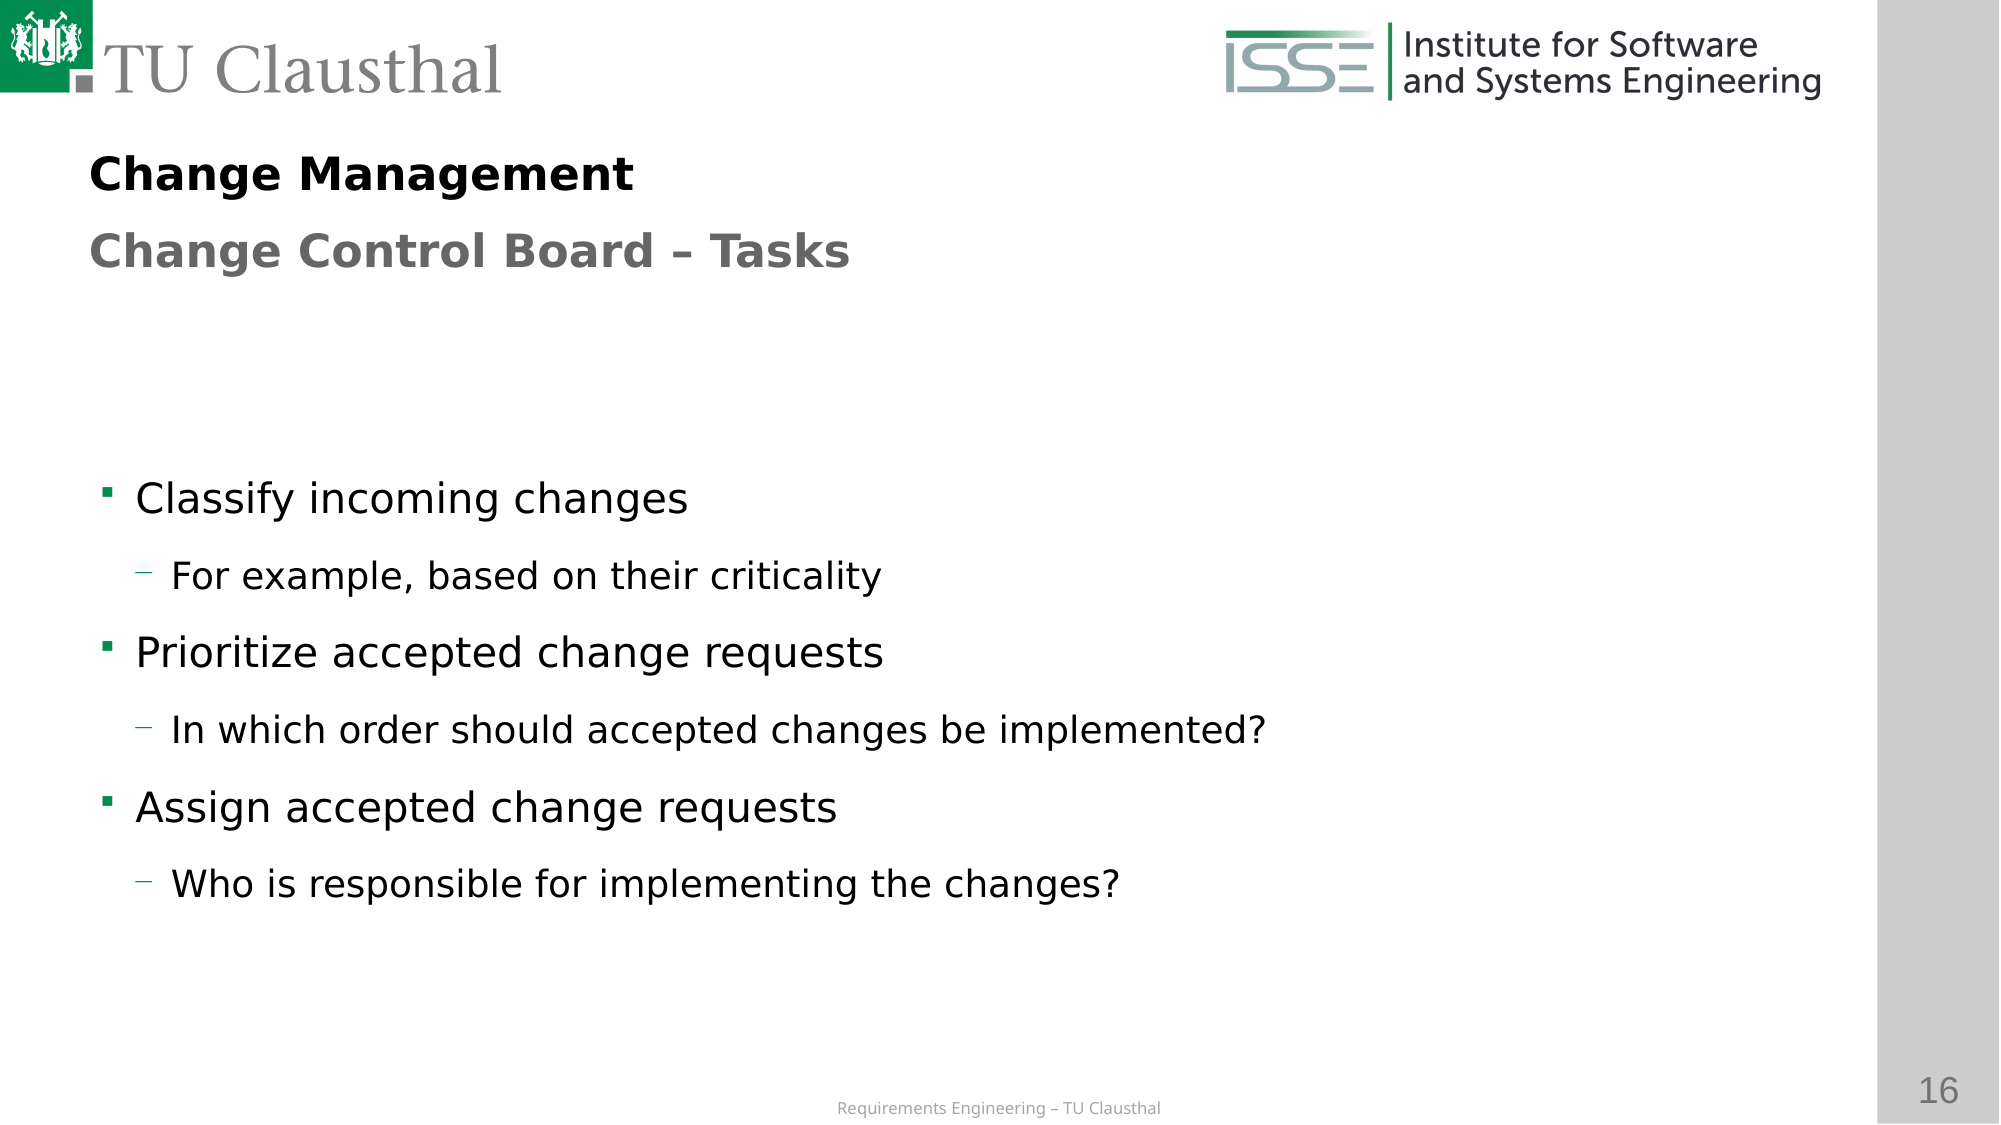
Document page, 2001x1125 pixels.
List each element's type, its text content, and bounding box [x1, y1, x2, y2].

text_box [74, 280, 1424, 995]
picture [0, 0, 501, 93]
text_box Change Management [88, 118, 1788, 200]
picture [1218, 22, 1826, 107]
text_box Change Control Board – Tasks [88, 207, 1788, 290]
list Classify incoming changes For example, based on their criticality Prioritize accepted change requests In which order should accepted changes be implemented? Assign accepted change requests Who is responsible for implementing the changes? [99, 290, 1837, 1087]
